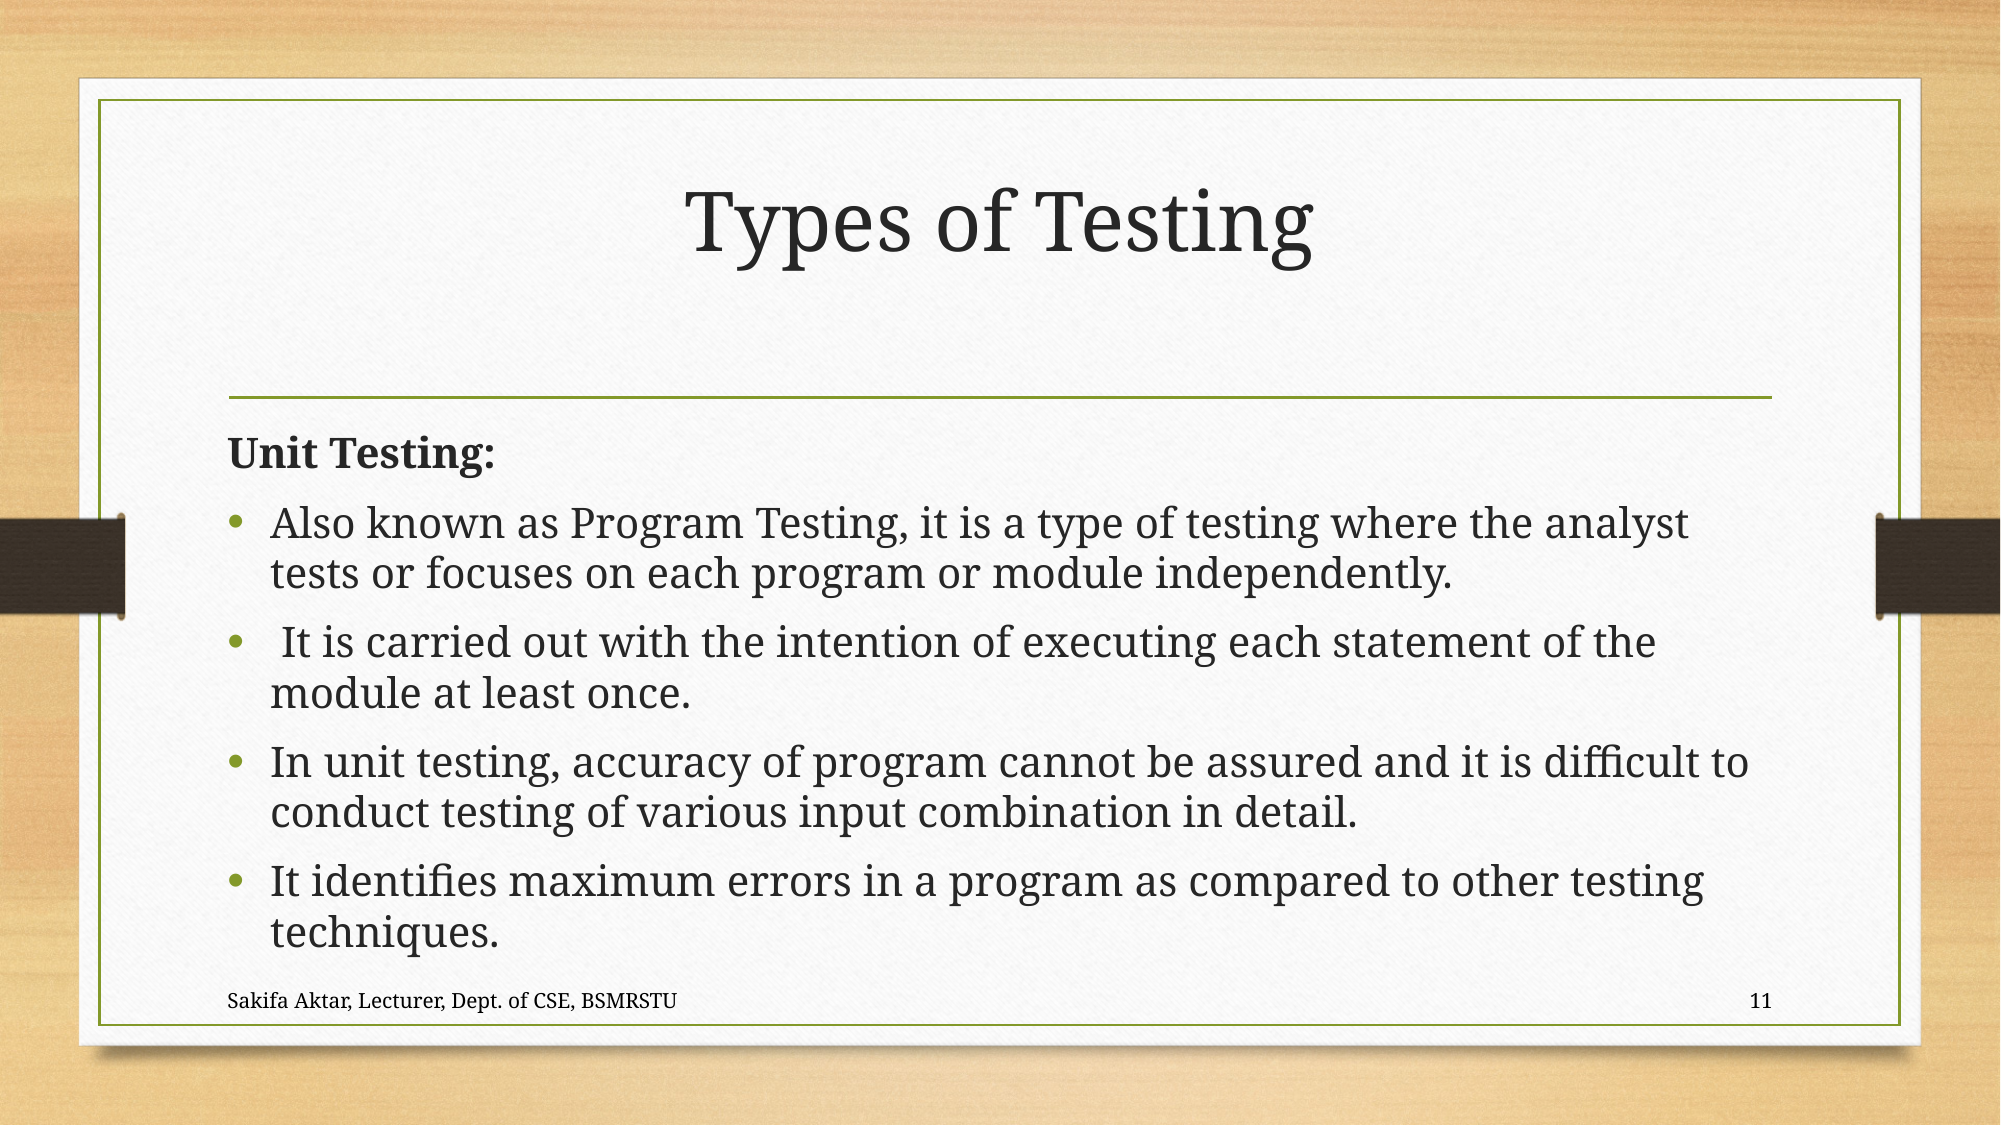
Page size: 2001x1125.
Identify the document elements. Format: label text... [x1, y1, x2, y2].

footer Sakifa Aktar, Lecturer, Dept. of CSE, BSMRSTU [212, 979, 1411, 1025]
list Unit Testing: Also known as Program Testing, it is a type of testing where the analyst tests or focuses on each program or module independently. It is carried out with the intention of executing each statement of the module at least once. In unit testing, accuracy of program cannot be assured and it is difficult to conduct testing of various input combination in detail. It identifies maximum errors in a program as compared to other testing techniques. [212, 419, 1788, 964]
slide_number 11 [1698, 979, 1788, 1025]
picture [0, 0, 2001, 1125]
title Types of Testing [212, 161, 1788, 375]
